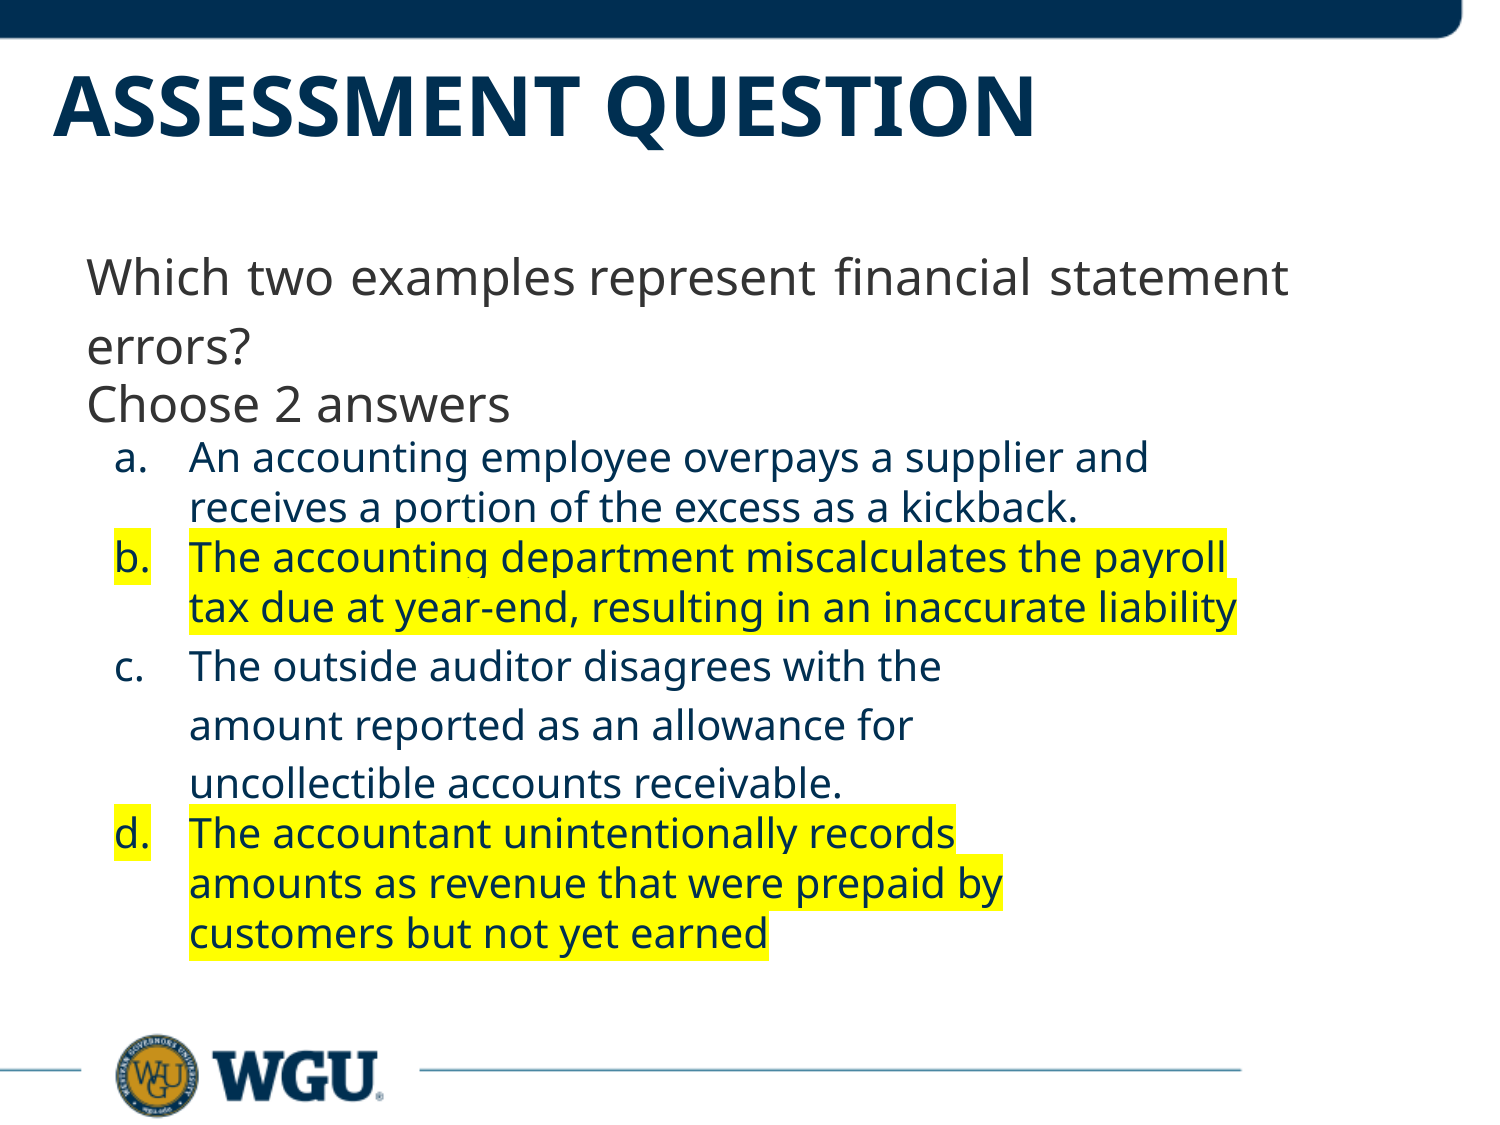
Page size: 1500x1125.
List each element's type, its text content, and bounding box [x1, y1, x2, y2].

text_box Which two examples represent ﬁnancial statement errors? Choose 2 answers [39, 228, 1325, 441]
text_box An accounting employee overpays a supplier and receives a portion of the excess as a kickback. The accounting department miscalculates the payroll tax due at year-end, resulting in an inaccurate liability The outside auditor disagrees with the amount reported as an allowance for uncollectible accounts receivable. The accountant unintentionally records amounts as revenue that were prepaid by customers but not yet earned [99, 423, 1272, 965]
title Assessment Question [39, 21, 1463, 185]
